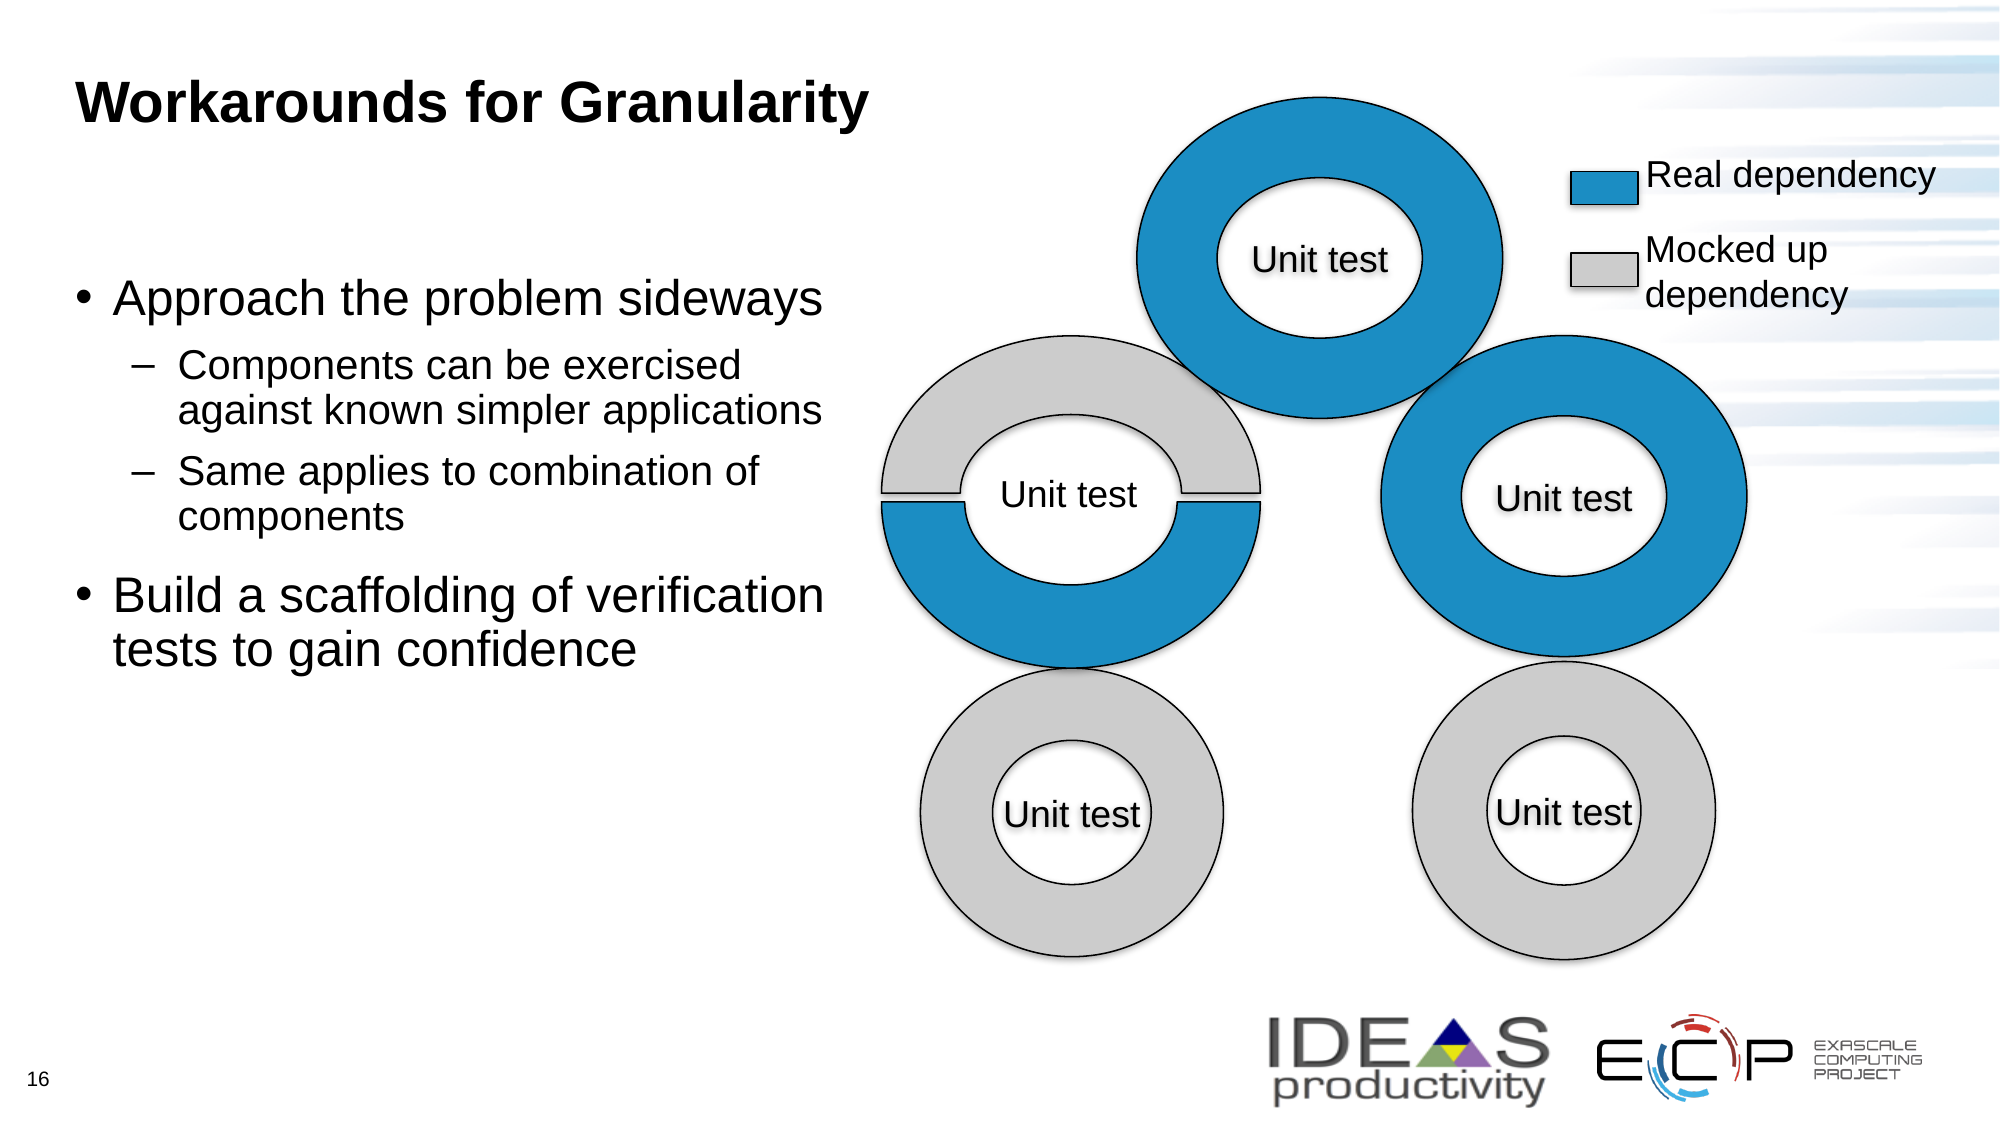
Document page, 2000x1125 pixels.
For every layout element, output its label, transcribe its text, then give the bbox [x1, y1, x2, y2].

text_box Mocked up dependency [1630, 217, 1864, 323]
text_box Unit test [985, 462, 1153, 523]
text_box Unit test [1411, 663, 1717, 961]
text_box Unit test [1380, 334, 1748, 658]
text_box [880, 335, 1262, 494]
list Approach the problem sideways Components can be exercised against known simpler applications Same applies to combination of components Build a scaffolding of verification tests to gain confidence [59, 264, 903, 967]
text_box [1570, 171, 1639, 205]
title Workarounds for Granularity [59, 67, 1926, 218]
text_box Real dependency [1630, 142, 1952, 203]
picture [1257, 1009, 1560, 1115]
text_box [1570, 252, 1639, 287]
text_box Unit test [919, 672, 1225, 958]
picture [1531, 0, 2000, 669]
text_box [880, 501, 1262, 669]
picture [1531, 417, 1665, 575]
picture [1597, 1014, 1922, 1102]
text_box Unit test [1136, 96, 1504, 420]
